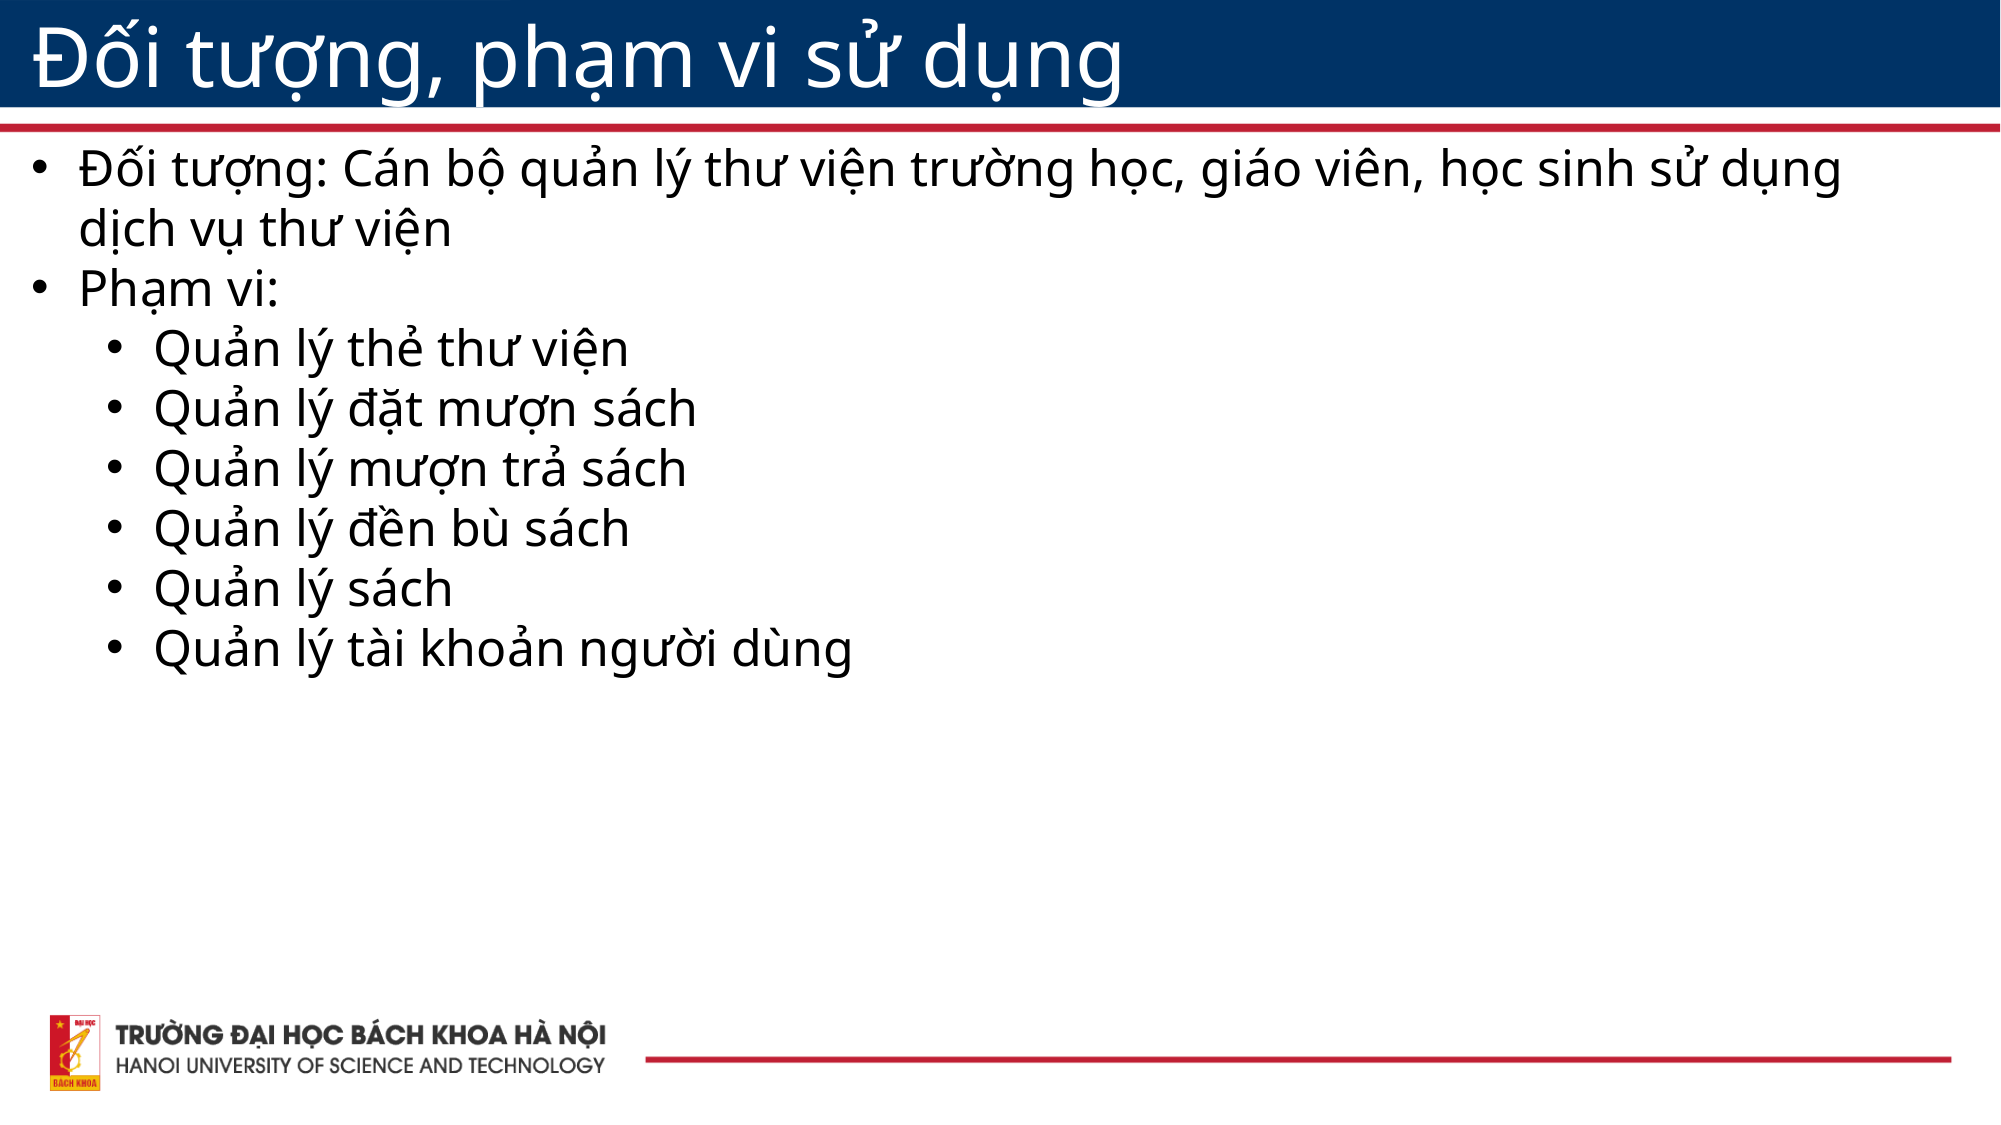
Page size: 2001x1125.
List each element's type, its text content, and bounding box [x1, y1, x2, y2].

text_box Đối tượng, phạm vi sử dụng [17, 0, 1496, 112]
picture [0, 0, 2001, 1125]
text_box Đối tượng: Cán bộ quản lý thư viện trường học, giáo viên, học sinh sử dụng dịch vụ thư viện Phạm vi: Quản lý thẻ thư viện Quản lý đặt mượn sách Quản lý mượn trả sách Quản lý đền bù sách Quản lý sách Quản lý tài khoản người dùng [17, 129, 1948, 684]
